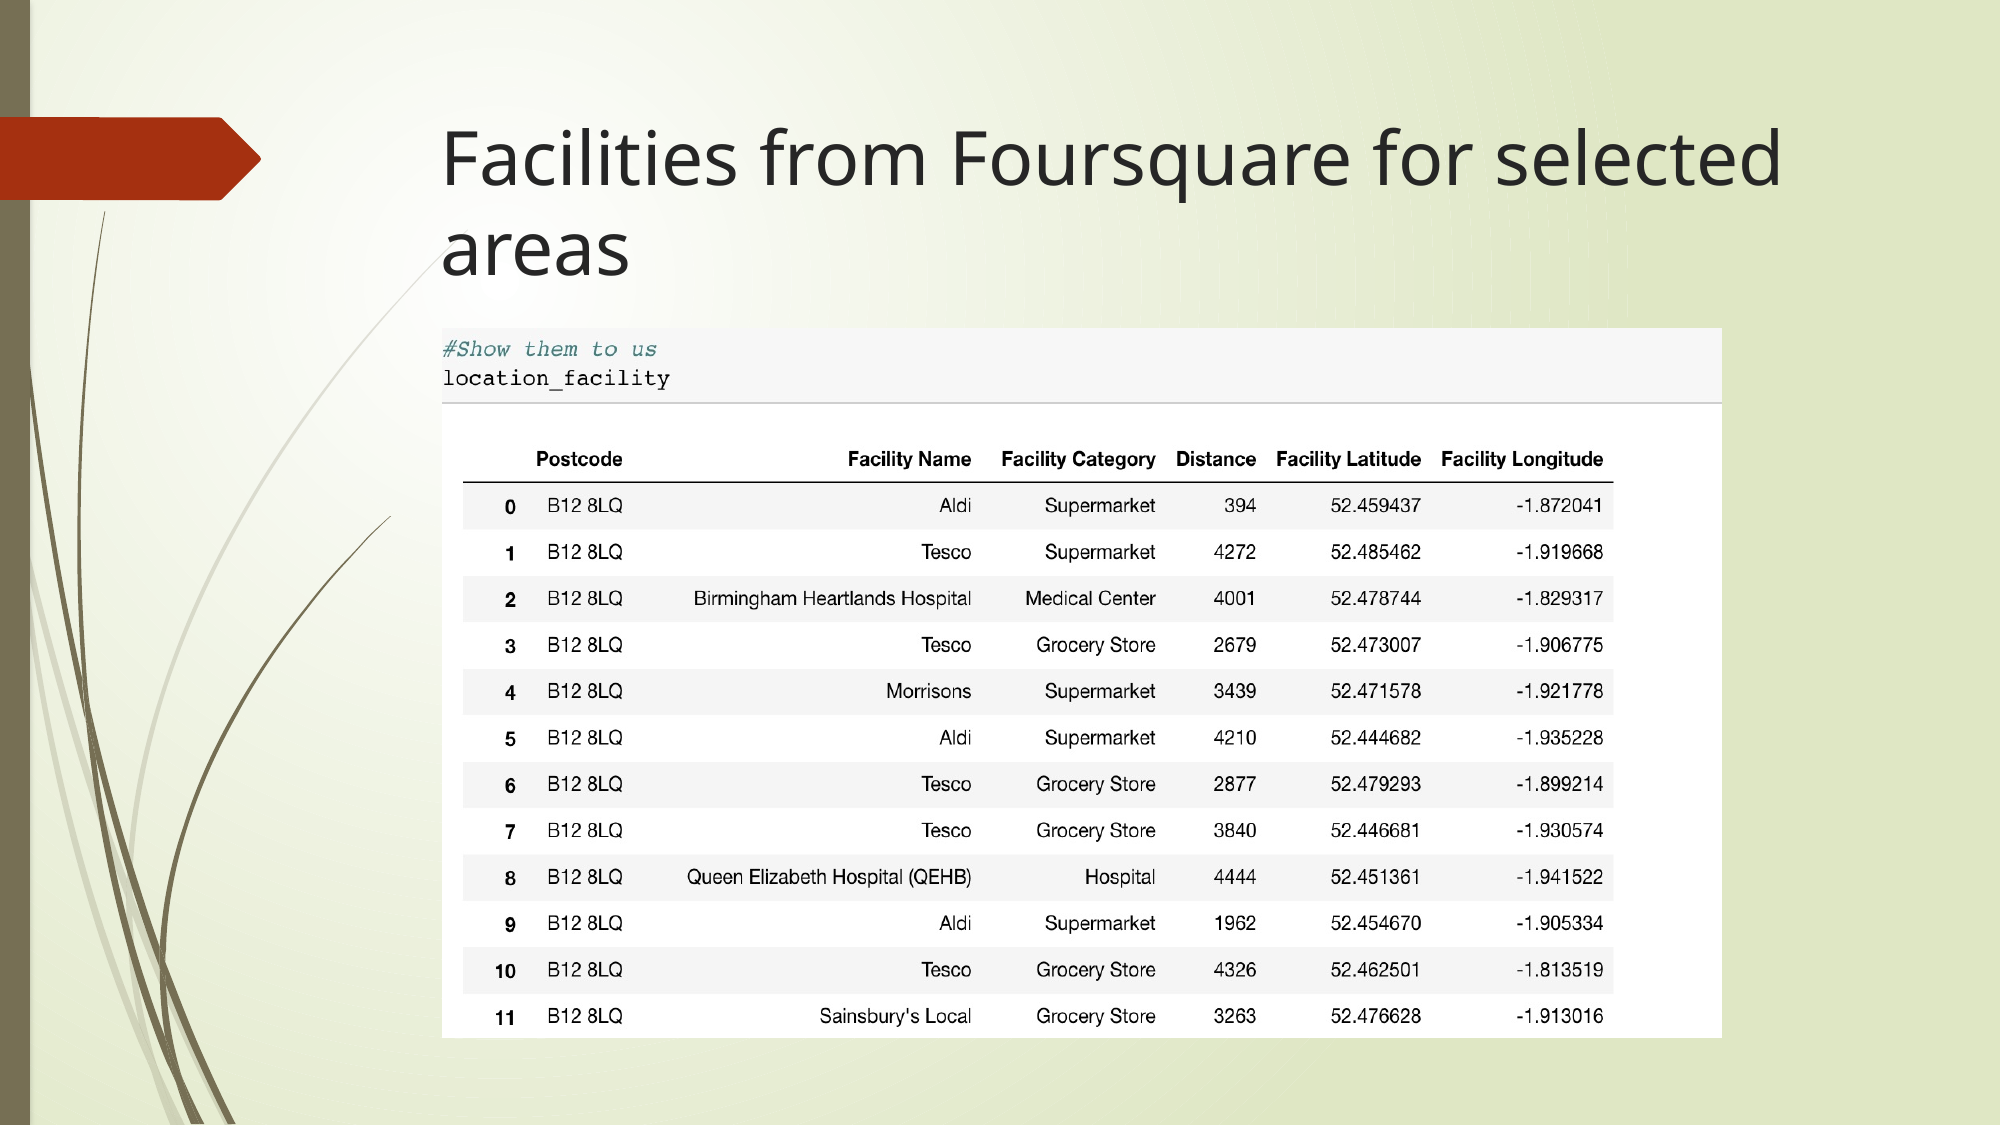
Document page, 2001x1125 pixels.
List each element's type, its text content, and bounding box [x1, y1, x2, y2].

title Facilities from Foursquare for selected areas [425, 102, 1888, 313]
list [442, 327, 1722, 1038]
